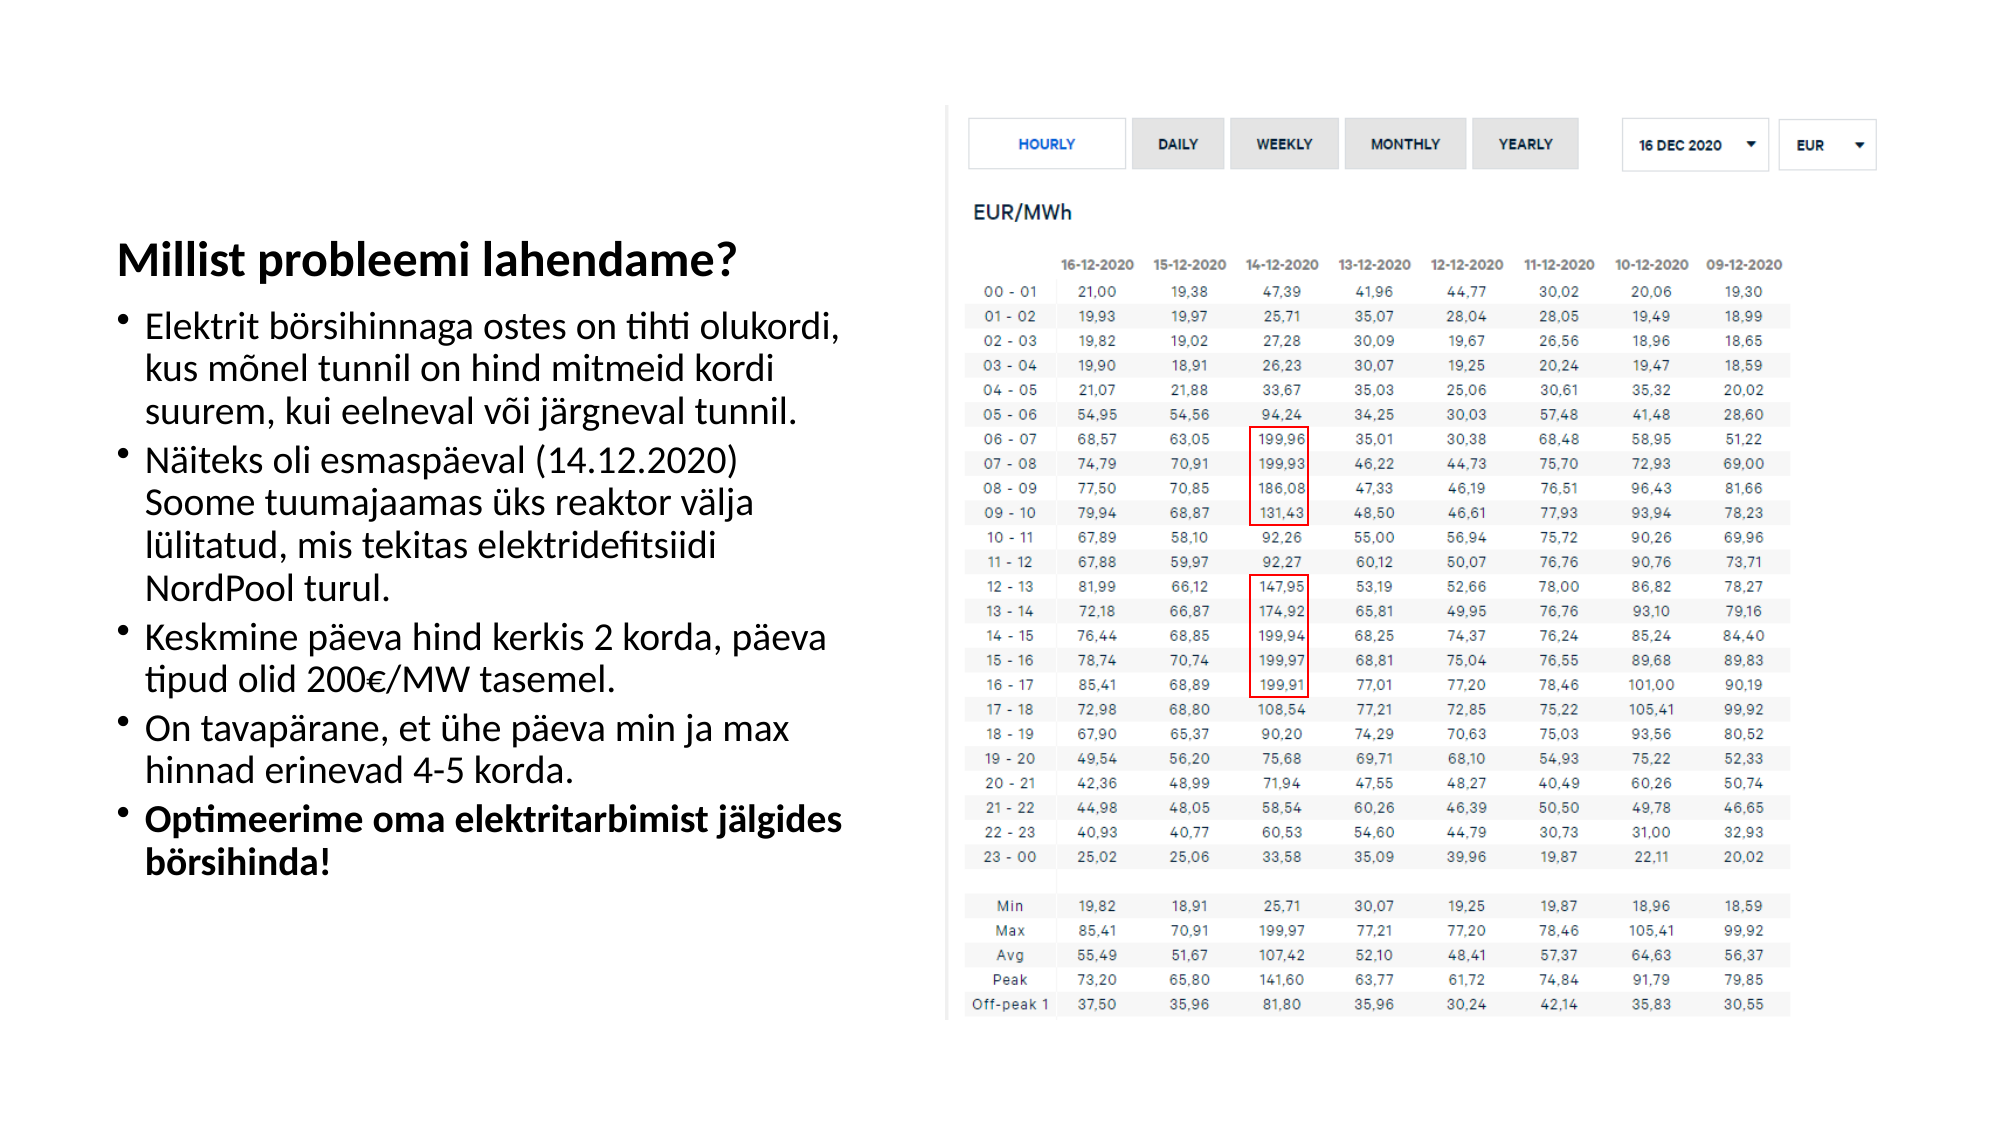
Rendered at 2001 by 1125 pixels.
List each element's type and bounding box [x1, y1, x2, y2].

text_box [109, 188, 854, 929]
picture [945, 105, 1891, 1020]
